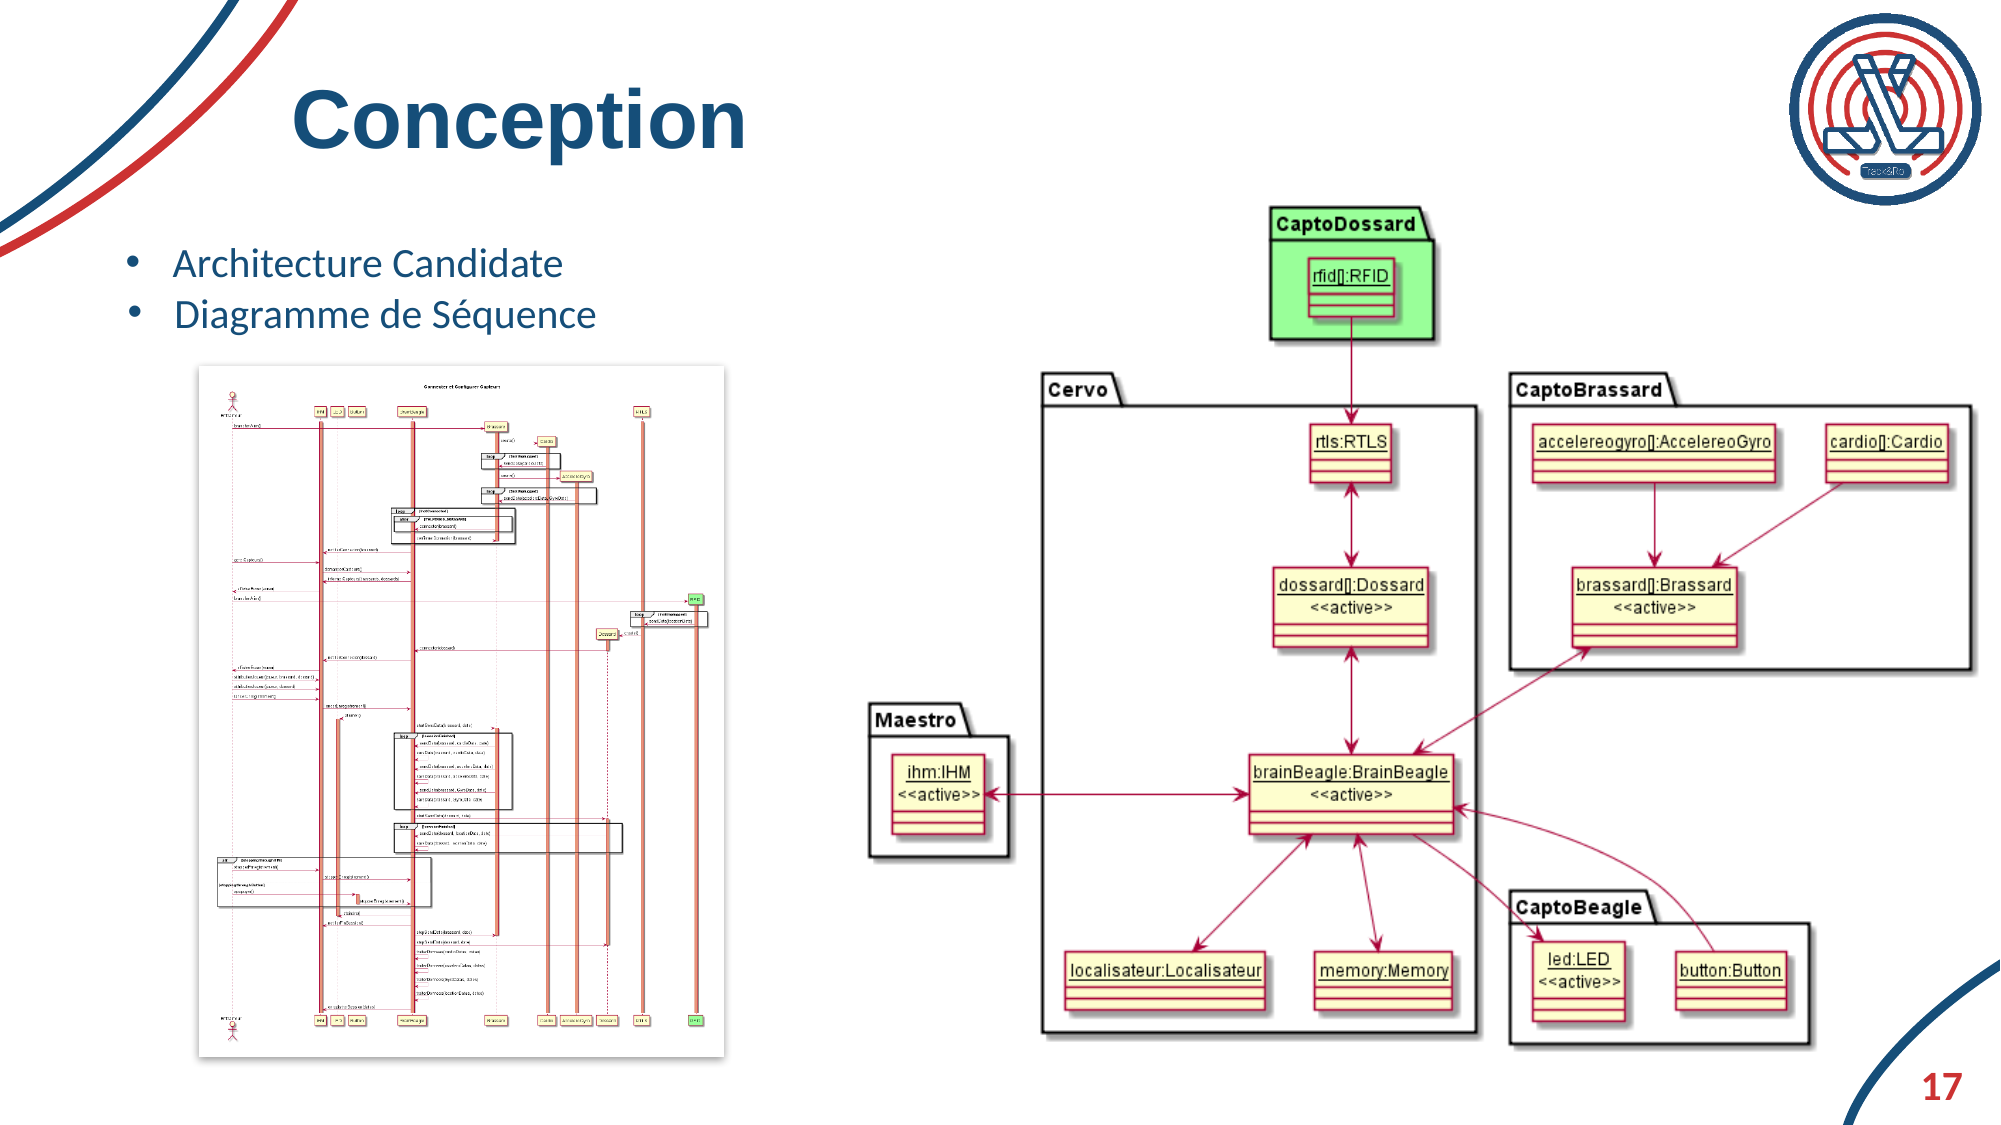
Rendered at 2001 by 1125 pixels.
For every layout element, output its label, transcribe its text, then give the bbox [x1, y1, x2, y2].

text_box Conception [276, 57, 1747, 173]
text_box [0, 0, 235, 229]
text_box Diagramme de Séquence [112, 278, 654, 344]
picture [838, 8, 2000, 1059]
text_box [1846, 1059, 2000, 1125]
text_box [0, 0, 294, 254]
picture [213, 380, 710, 1043]
text_box Architecture Candidate [110, 228, 652, 293]
